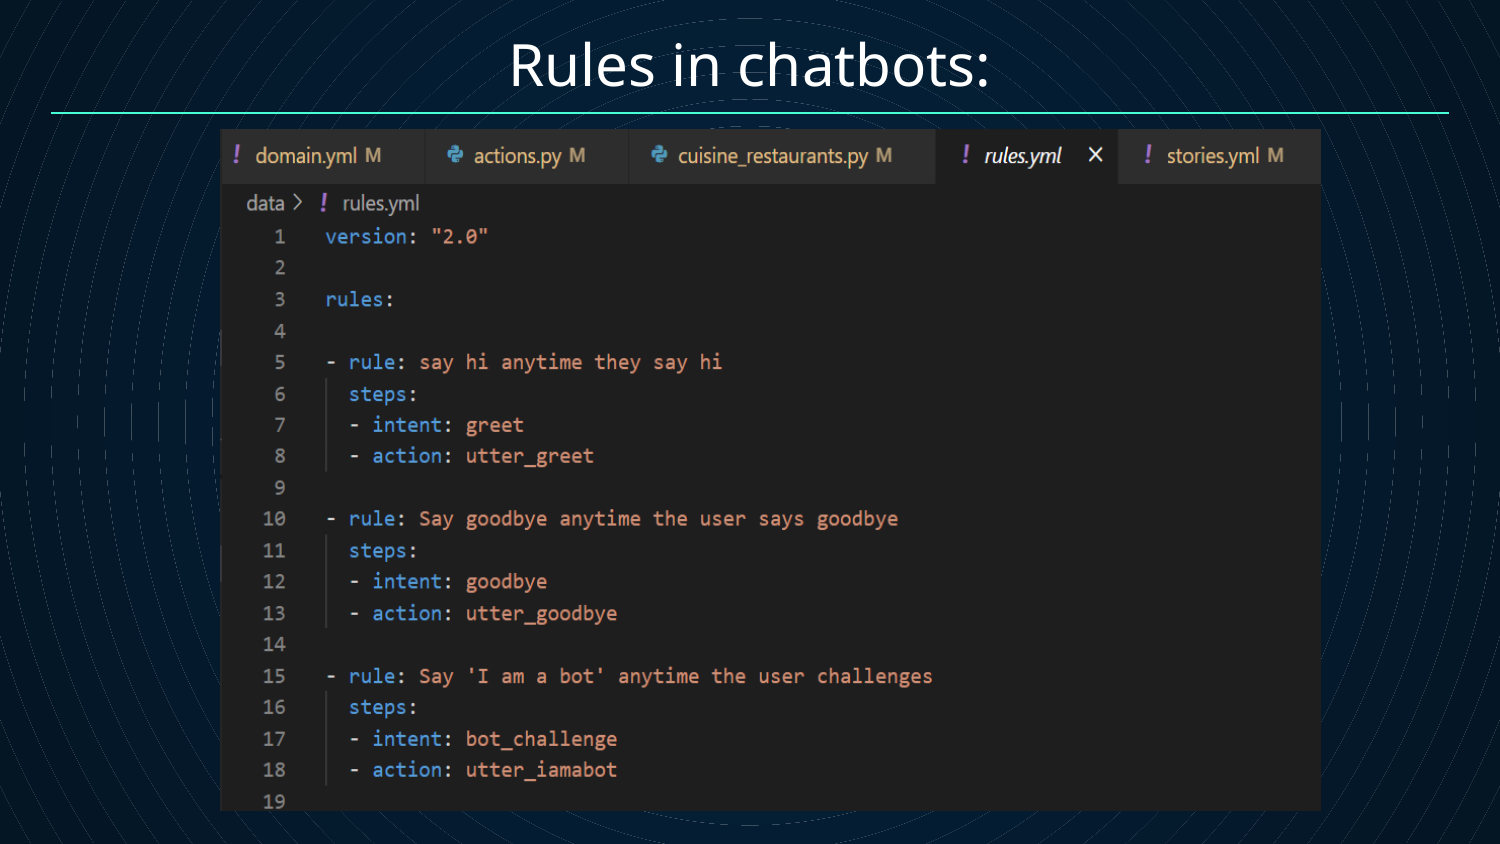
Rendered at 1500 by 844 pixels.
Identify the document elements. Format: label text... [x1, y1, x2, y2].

title Rules in chatbots: [51, 13, 1449, 112]
picture [220, 128, 1321, 811]
